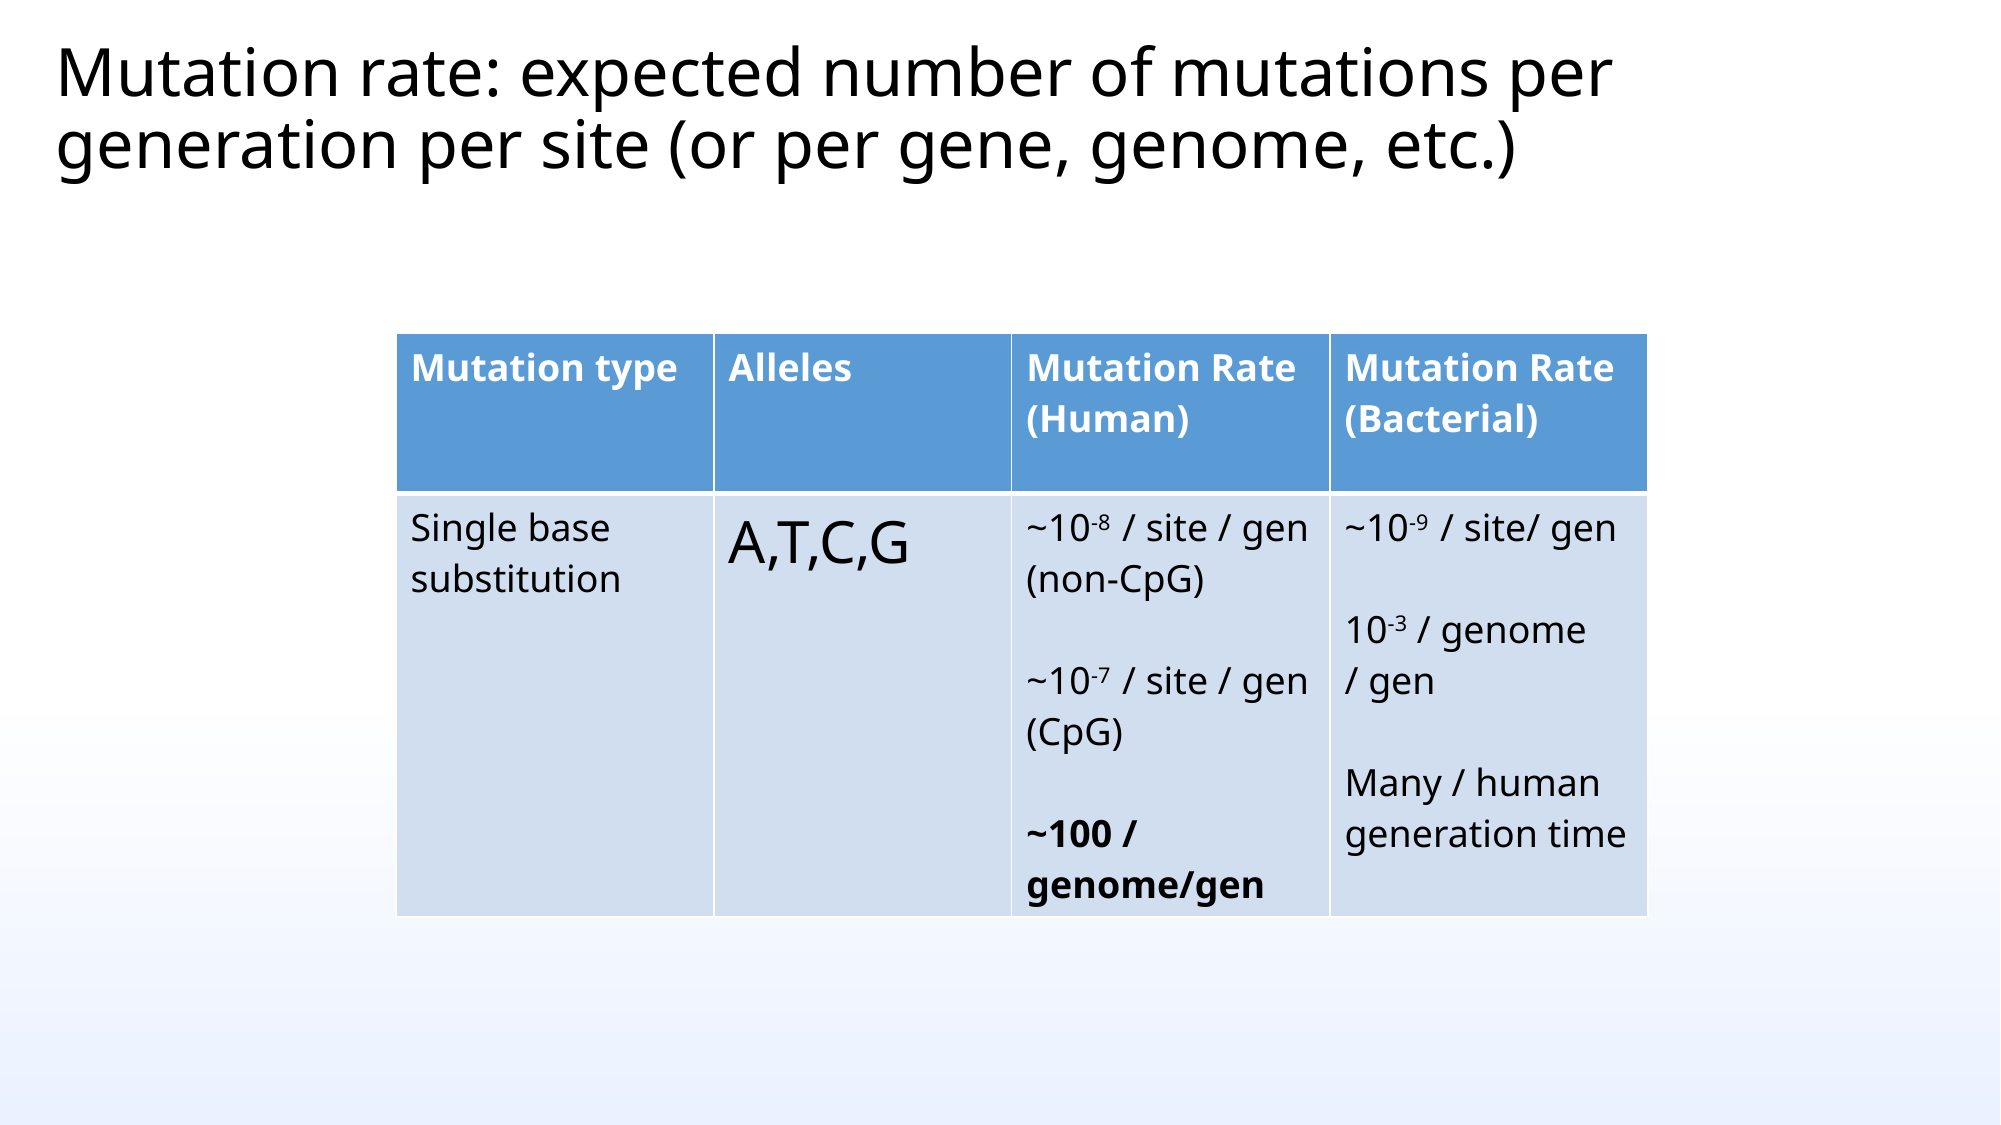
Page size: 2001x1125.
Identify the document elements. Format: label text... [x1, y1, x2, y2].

table_header Mutation type [397, 334, 713, 491]
table_cell A,T,C,G [715, 496, 1011, 916]
table_cell ~10-9 / site/ gen 10-3 / genome / gen Many / human generation time [1331, 496, 1647, 916]
table_header Mutation Rate (Human) [1012, 334, 1329, 491]
table_header Mutation Rate (Bacterial) [1331, 334, 1647, 491]
table_cell Single base substitution [397, 496, 713, 916]
table_cell ~10-8 / site / gen (non-CpG) ~10-7 / site / gen (CpG) ~100 / genome/gen [1012, 496, 1329, 916]
title Mutation rate: expected number of mutations per generation per site (or per gene, genome, etc.) [40, 14, 1766, 207]
table_header Alleles [715, 334, 1011, 491]
